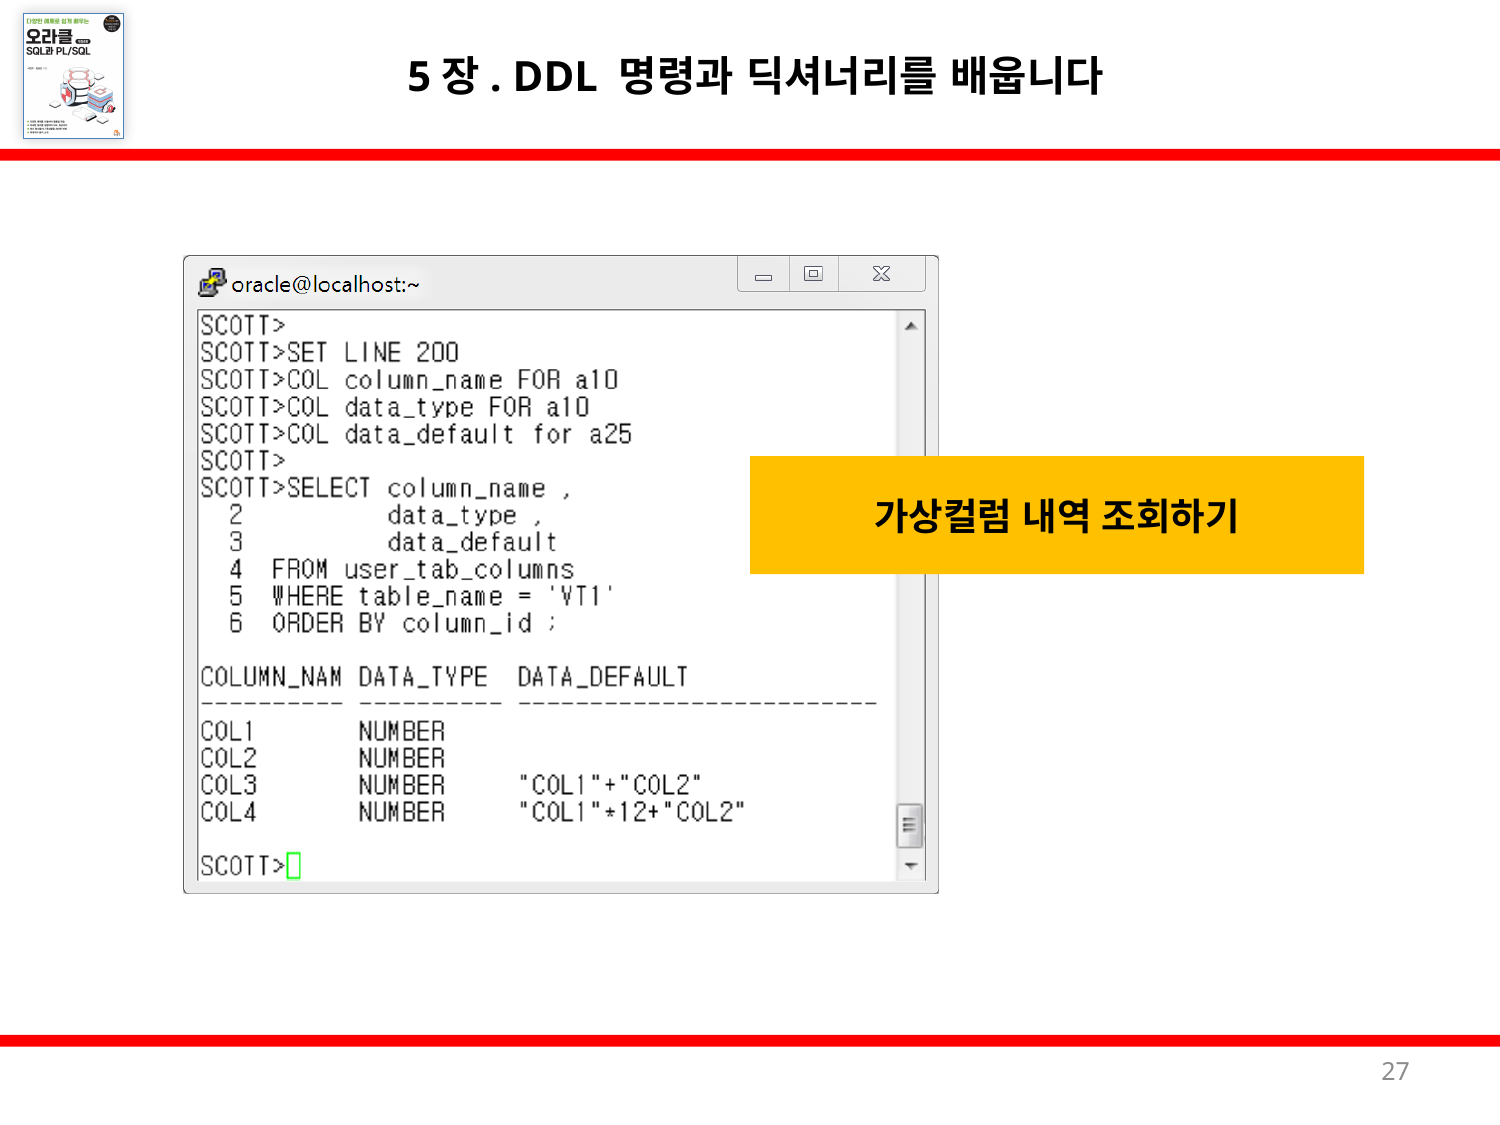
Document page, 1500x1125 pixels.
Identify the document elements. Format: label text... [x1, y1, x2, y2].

text_box [0, 1033, 1500, 1049]
slide_number 27 [1074, 1042, 1425, 1103]
text_box 가상컬럼 내역 조회하기 [943, 454, 1366, 576]
text_box [0, 147, 1500, 163]
text_box 5장. DDL 명령과 딕셔너리를 배웁니다 [252, 0, 1260, 151]
picture [182, 255, 940, 894]
picture [23, 13, 125, 140]
